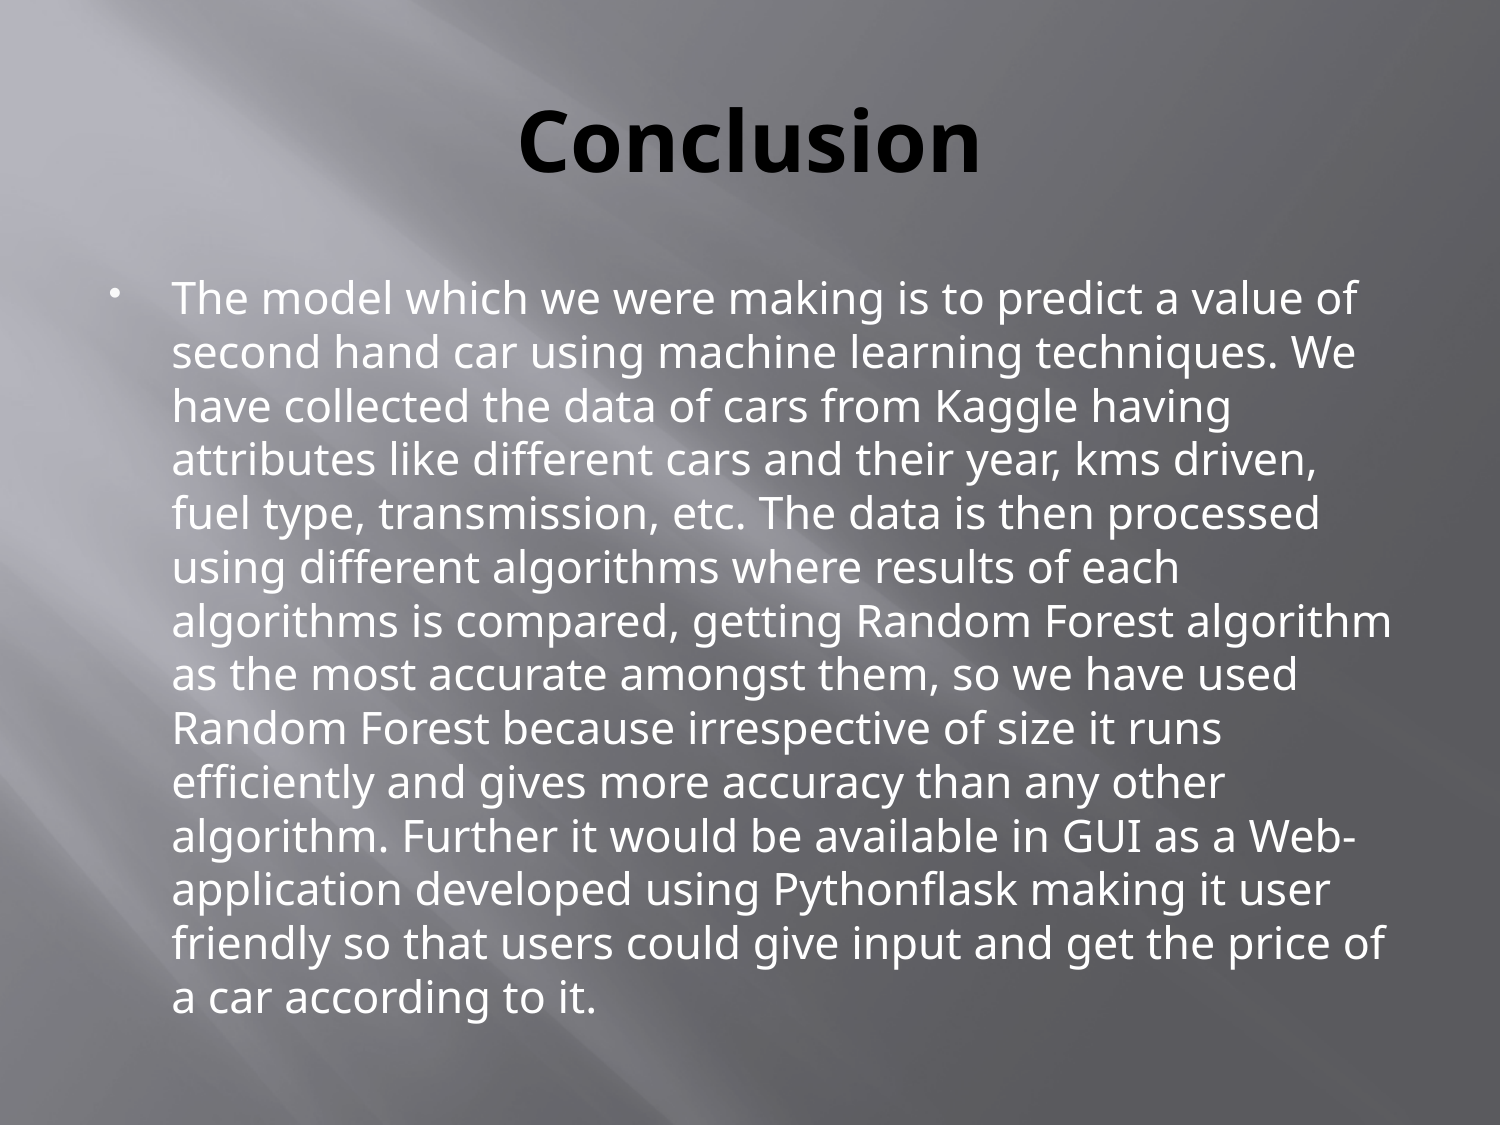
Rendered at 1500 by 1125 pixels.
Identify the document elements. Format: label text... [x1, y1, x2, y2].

title Conclusion [75, 45, 1425, 233]
list The model which we were making is to predict a value of second hand car using machine learning techniques. We have collected the data of cars from Kaggle having attributes like different cars and their year, kms driven, fuel type, transmission, etc. The data is then processed using different algorithms where results of each algorithms is compared, getting Random Forest algorithm as the most accurate amongst them, so we have used Random Forest because irrespective of size it runs efficiently and gives more accuracy than any other algorithm. Further it would be available in GUI as a Web-application developed using Pythonflask making it user friendly so that users could give input and get the price of a car according to it. [75, 262, 1425, 1035]
